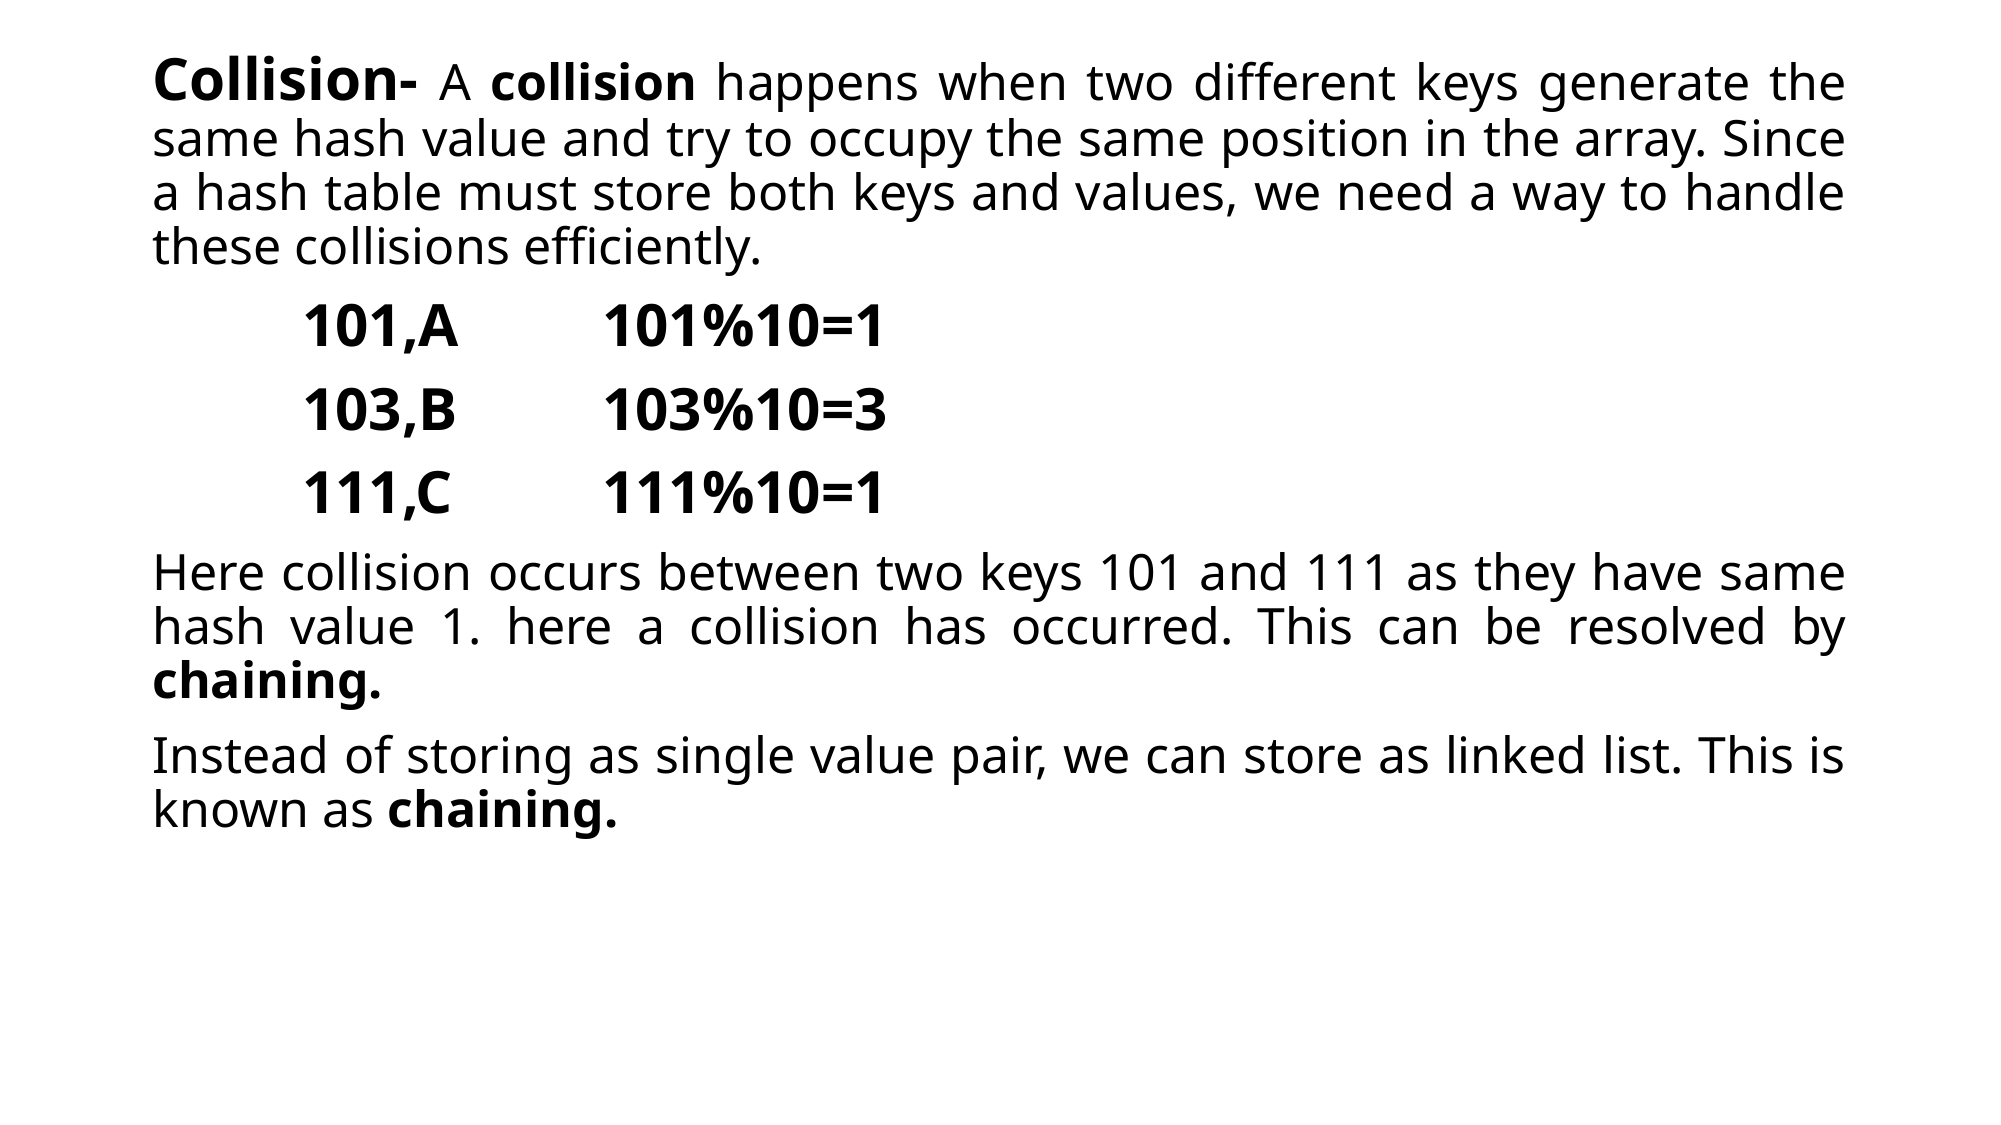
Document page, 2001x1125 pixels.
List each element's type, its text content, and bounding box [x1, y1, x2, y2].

list Collision- A collision happens when two different keys generate the same hash value and try to occupy the same position in the array. Since a hash table must store both keys and values, we need a way to handle these collisions efficiently. 101,A 101%10=1 103,B 103%10=3 111,C 111%10=1 Here collision occurs between two keys 101 and 111 as they have same hash value 1. here a collision has occurred. This can be resolved by chaining. Instead of storing as single value pair, we can store as linked list. This is known as chaining. [137, 42, 1863, 1014]
